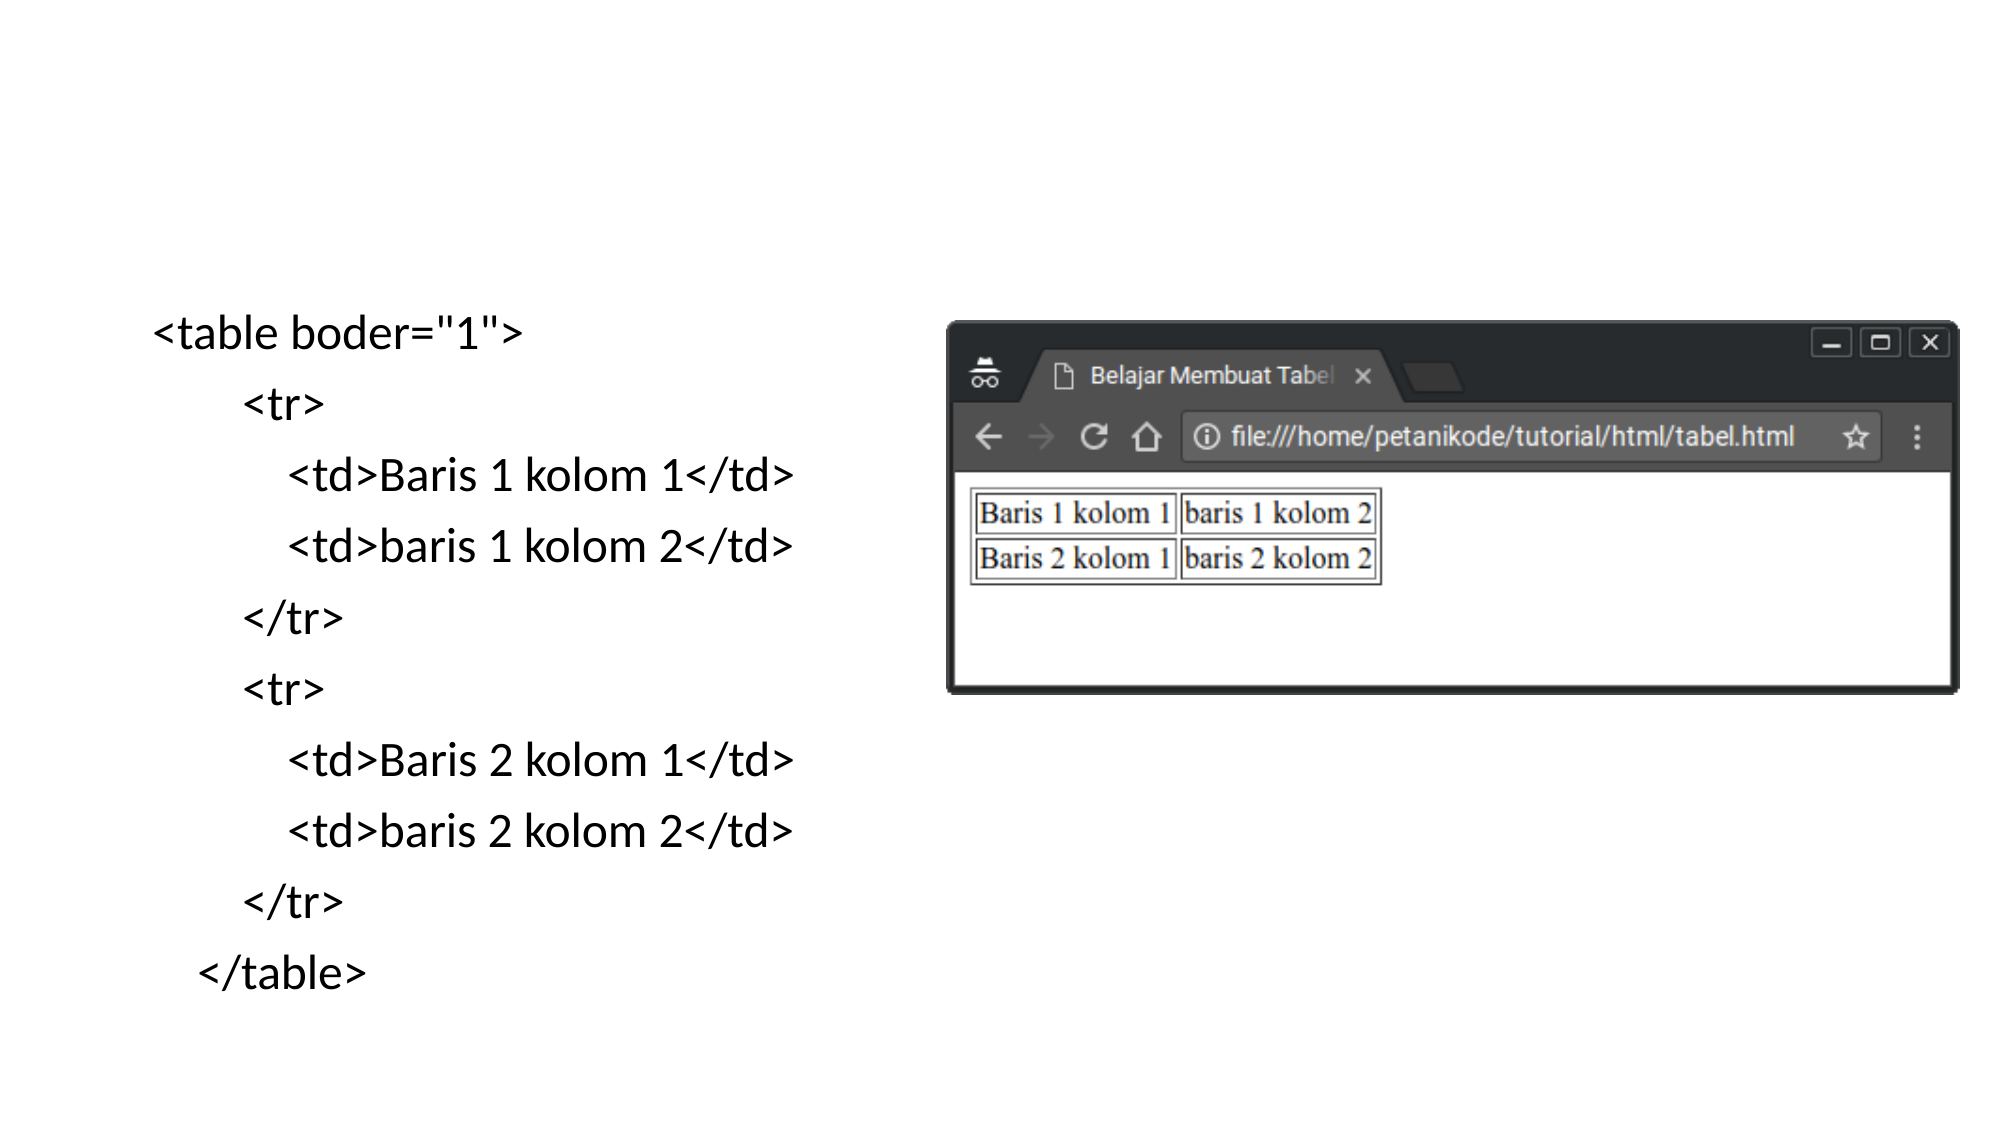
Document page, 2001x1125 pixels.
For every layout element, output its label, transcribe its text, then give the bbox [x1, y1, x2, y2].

list <table boder="1"> <tr> <td>Baris 1 kolom 1</td> <td>baris 1 kolom 2</td> </tr> <tr> <td>Baris 2 kolom 1</td> <td>baris 2 kolom 2</td> </tr> </table> [137, 299, 992, 1014]
picture [946, 320, 1960, 695]
